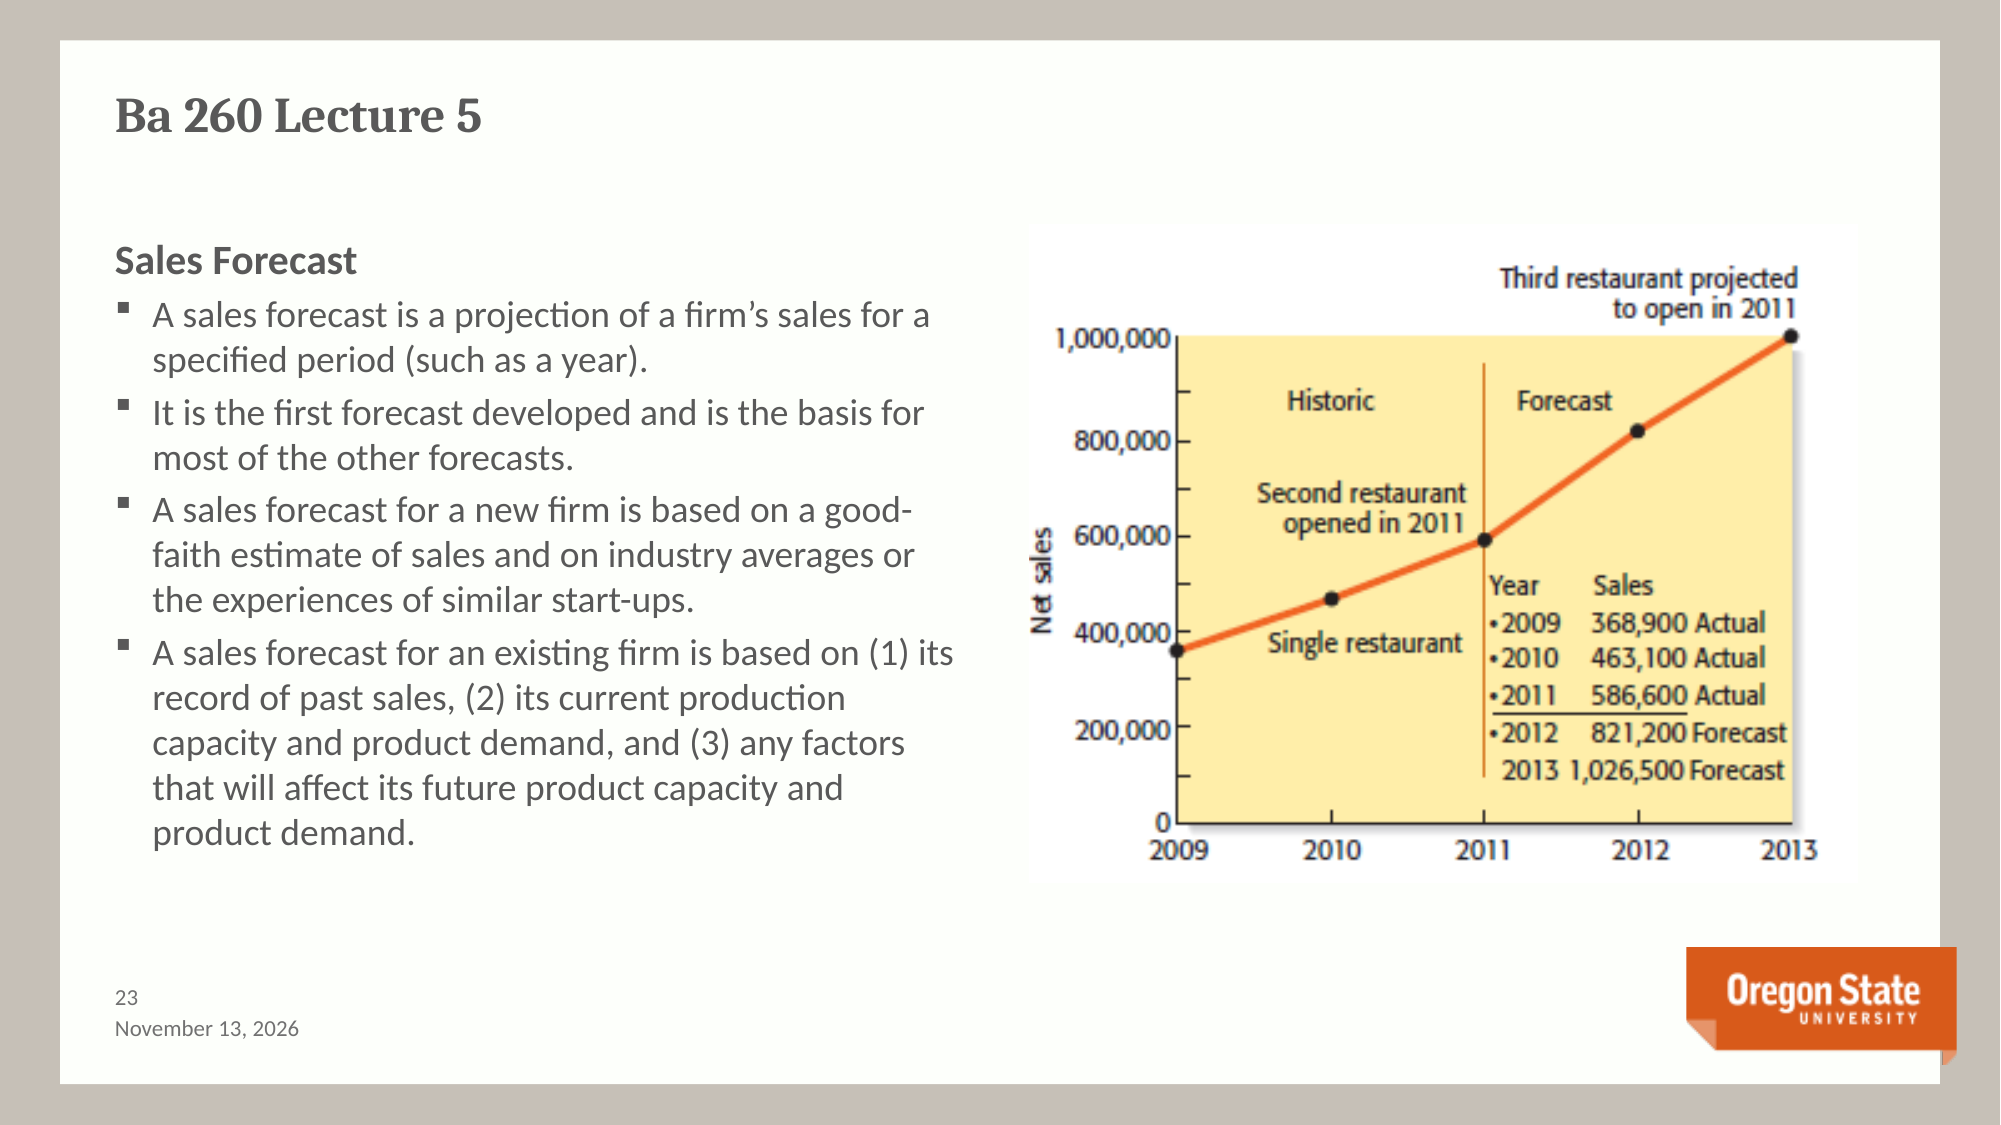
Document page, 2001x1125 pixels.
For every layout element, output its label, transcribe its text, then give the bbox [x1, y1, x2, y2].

list Sales Forecast A sales forecast is a projection of a firm’s sales for a specified period (such as a year). It is the first forecast developed and is the basis for most of the other forecasts. A sales forecast for a new firm is based on a good-faith estimate of sales and on industry averages or the experiences of similar start-ups. A sales forecast for an existing firm is based on (1) its record of past sales, (2) its current production capacity and product demand, and (3) any factors that will affect its future product capacity and product demand. [99, 224, 976, 938]
slide_number 22 [99, 982, 180, 1013]
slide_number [99, 1012, 500, 1043]
title Ba 260 Lecture 5 [99, 75, 1900, 188]
picture [1029, 224, 1858, 884]
